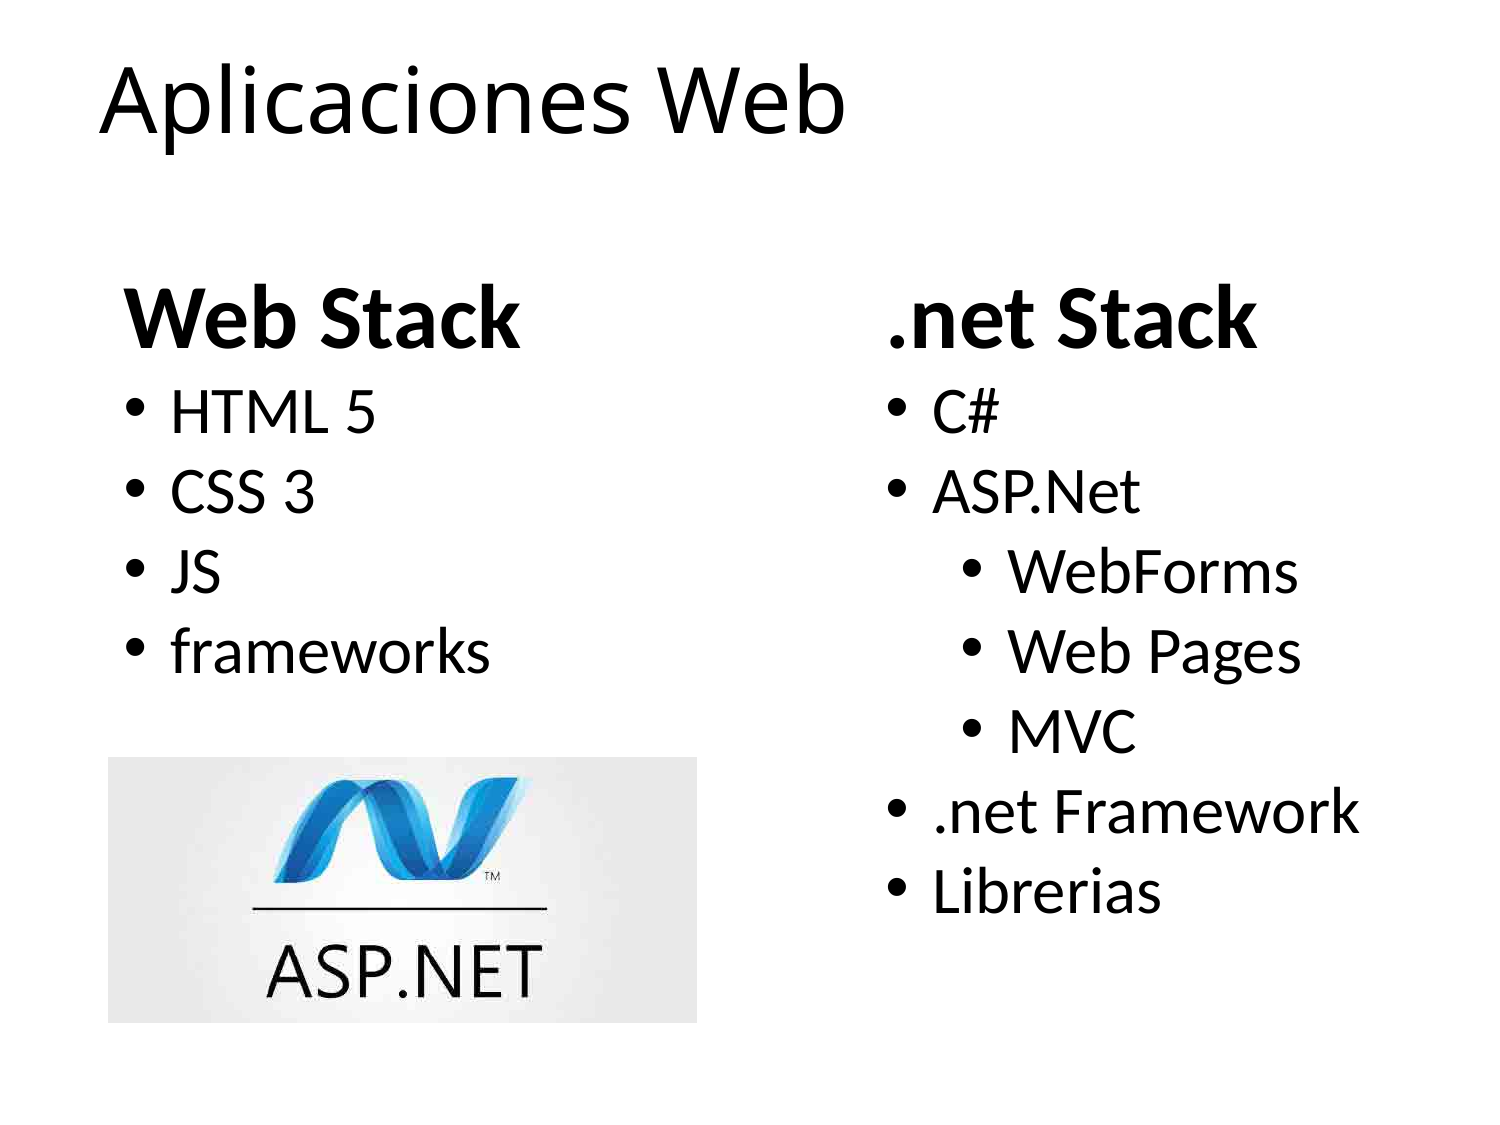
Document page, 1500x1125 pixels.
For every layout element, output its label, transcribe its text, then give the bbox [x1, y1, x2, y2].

title Aplicaciones Web [84, 40, 1379, 169]
picture [108, 757, 697, 1023]
text_box Web Stack HTML 5 CSS 3 JS frameworks [108, 249, 576, 695]
text_box .net Stack C# ASP.Net WebForms Web Pages MVC .net Framework Librerias [870, 249, 1376, 1014]
